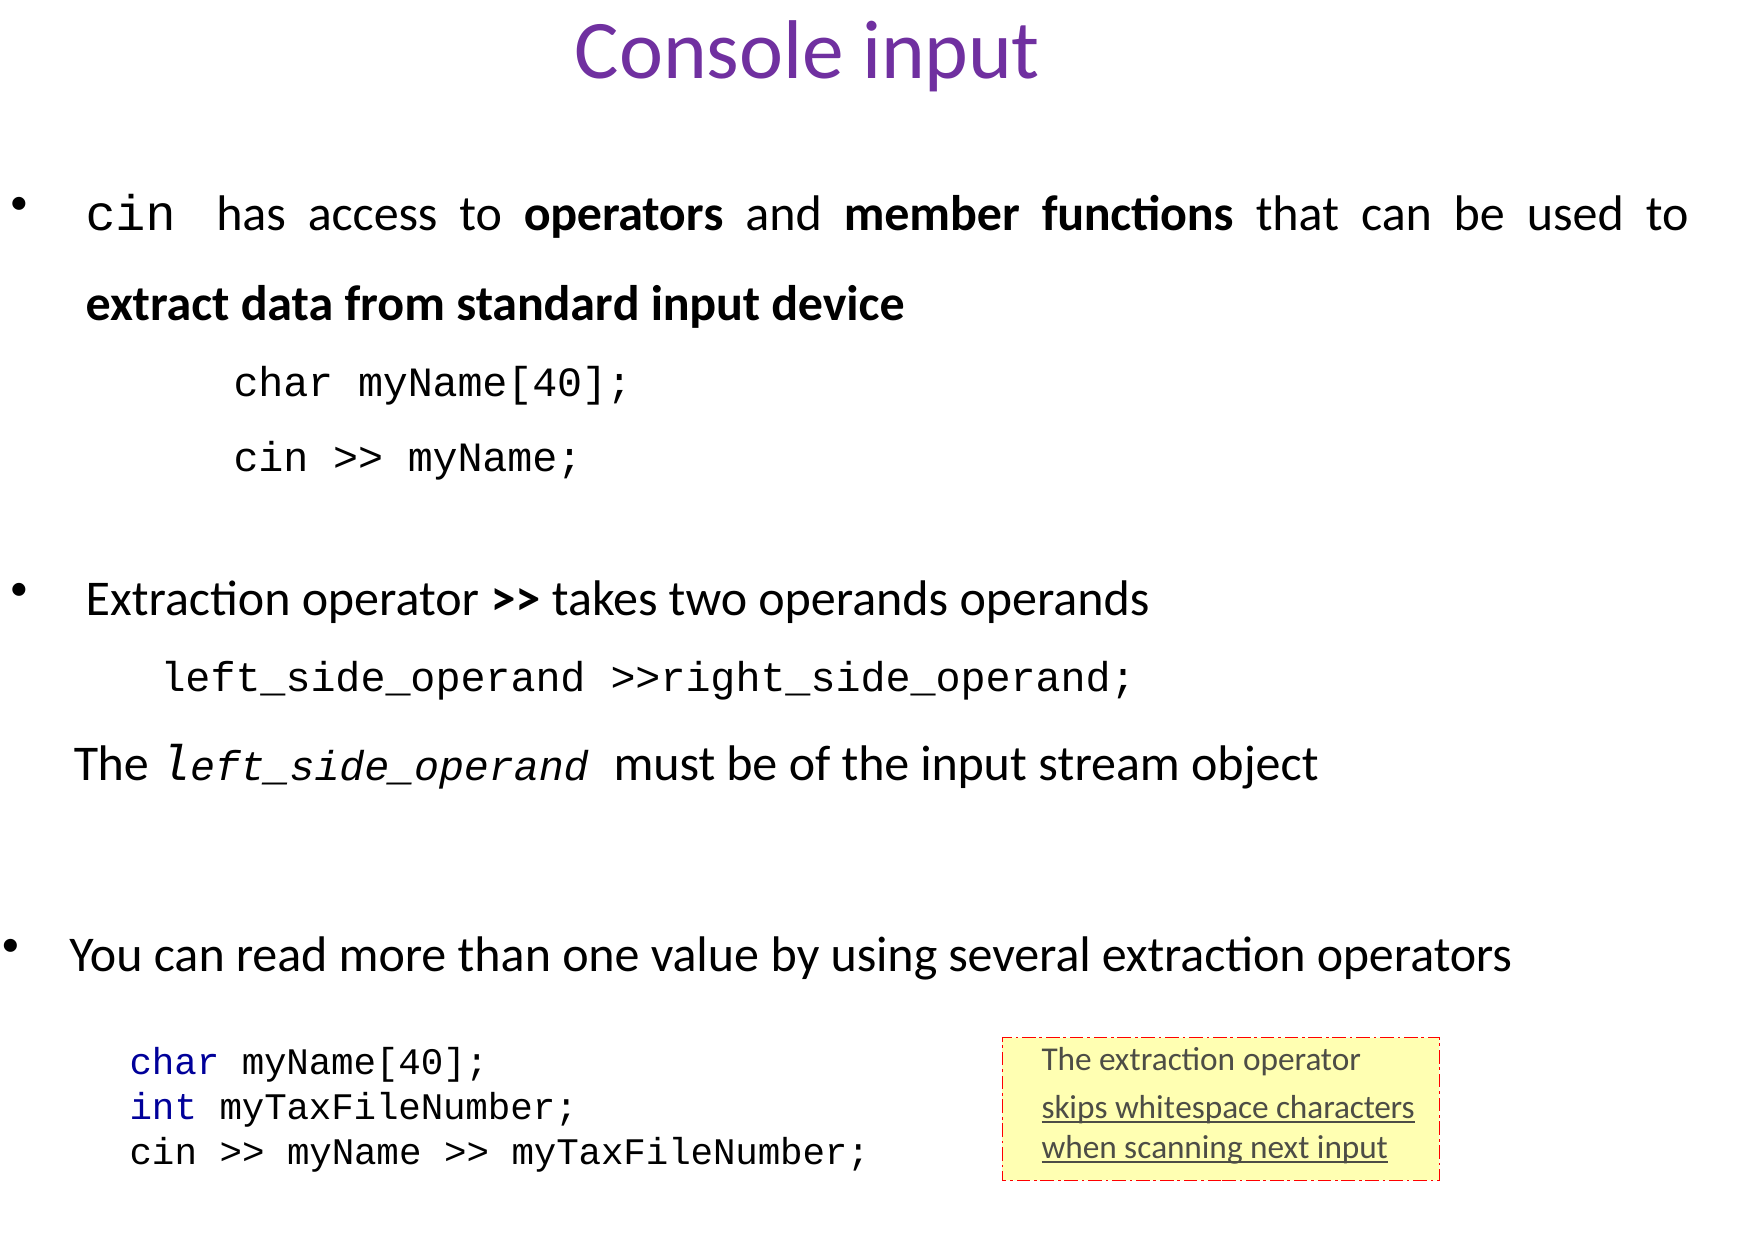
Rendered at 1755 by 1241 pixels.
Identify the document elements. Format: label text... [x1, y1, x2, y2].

text_box Extraction operator >> takes two operands operands left_side_operand >>right_side_operand; The left_side_operand must be of the input stream object [0, 527, 1726, 873]
text_box You can read more than one value by using several extraction operators [0, 891, 1755, 982]
text_box char myName[40]; int myTaxFileNumber; cin >> myName >> myTaxFileNumber; [127, 1037, 871, 1173]
title Console input [564, 0, 1115, 142]
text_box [1001, 1037, 1440, 1181]
text_box cin has access to operators and member functions that can be used to extract data from standard input device char myName[40]; cin >> myName; [0, 142, 1726, 488]
